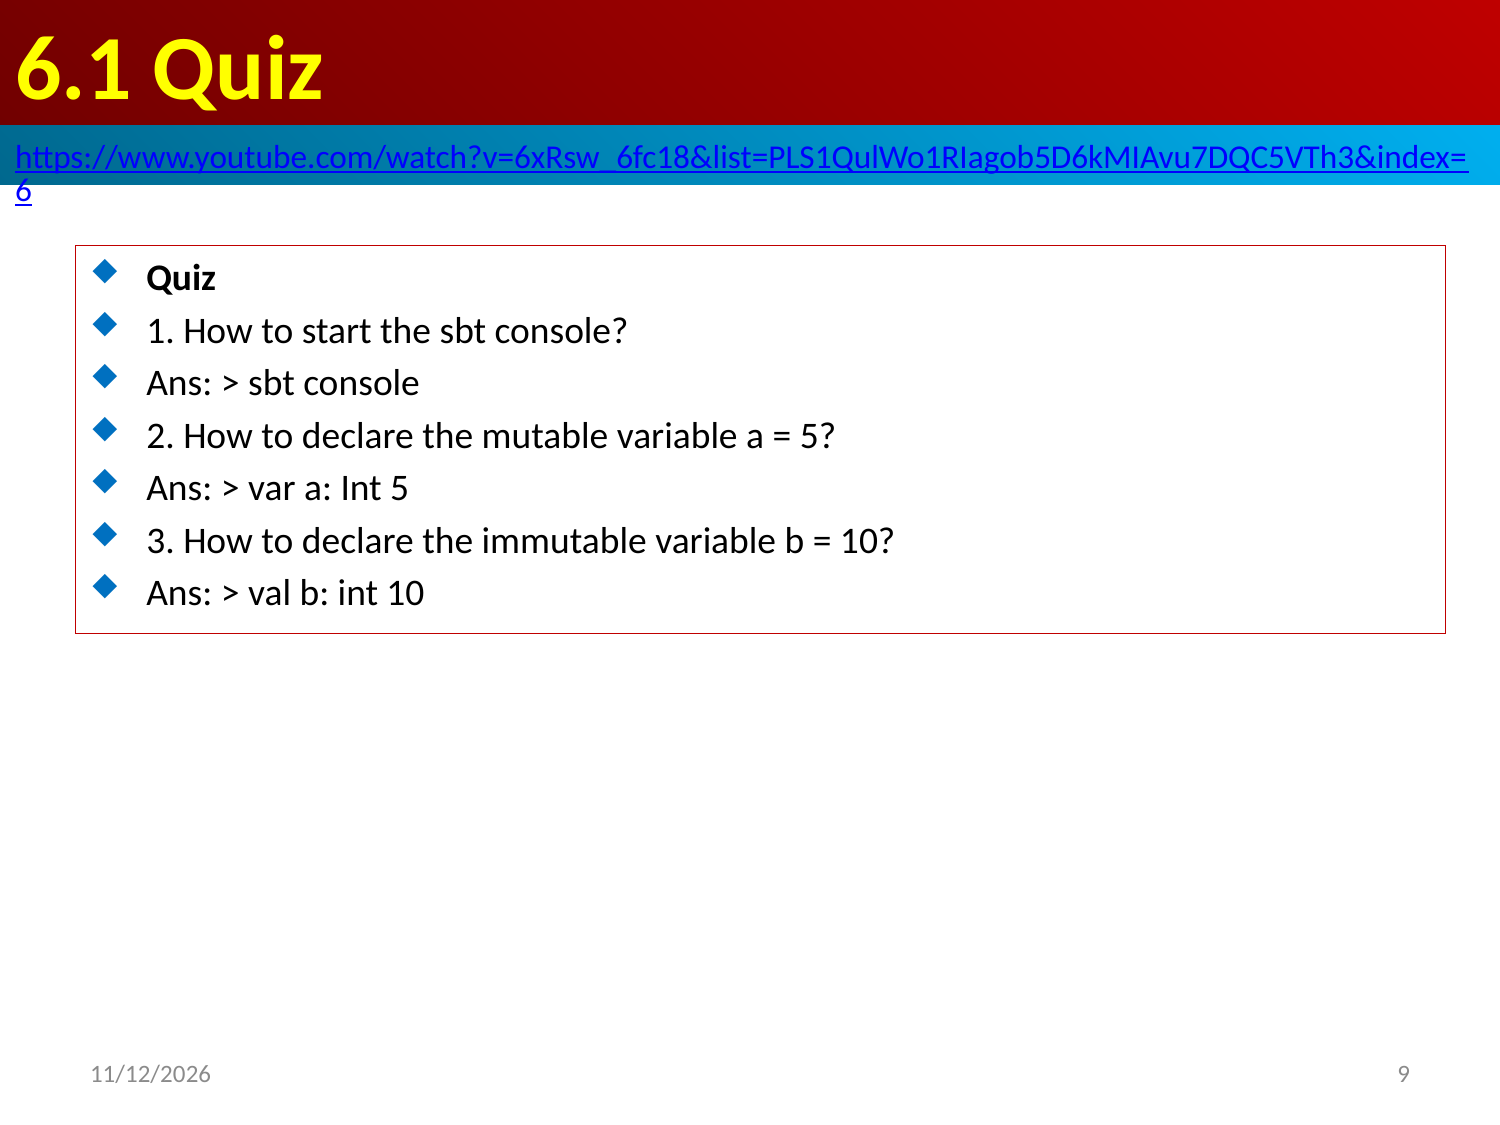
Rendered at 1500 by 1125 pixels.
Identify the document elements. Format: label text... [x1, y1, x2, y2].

text_box https://www.youtube.com/watch?v=6xRsw_6fc18&list=PLS1QulWo1RIagob5D6kMIAvu7DQC5VTh3&index=6 [0, 125, 1500, 185]
title 6.1 Quiz [0, 0, 1500, 125]
slide_number 9 [1074, 1042, 1425, 1103]
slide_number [75, 1042, 425, 1103]
subtitle Quiz 1. How to start the sbt console? Ans: > sbt console 2. How to declare the mutable variable a = 5? Ans: > var a: Int 5 3. How to declare the immutable variable b = 10? Ans: > val b: int 10 [75, 245, 1446, 634]
